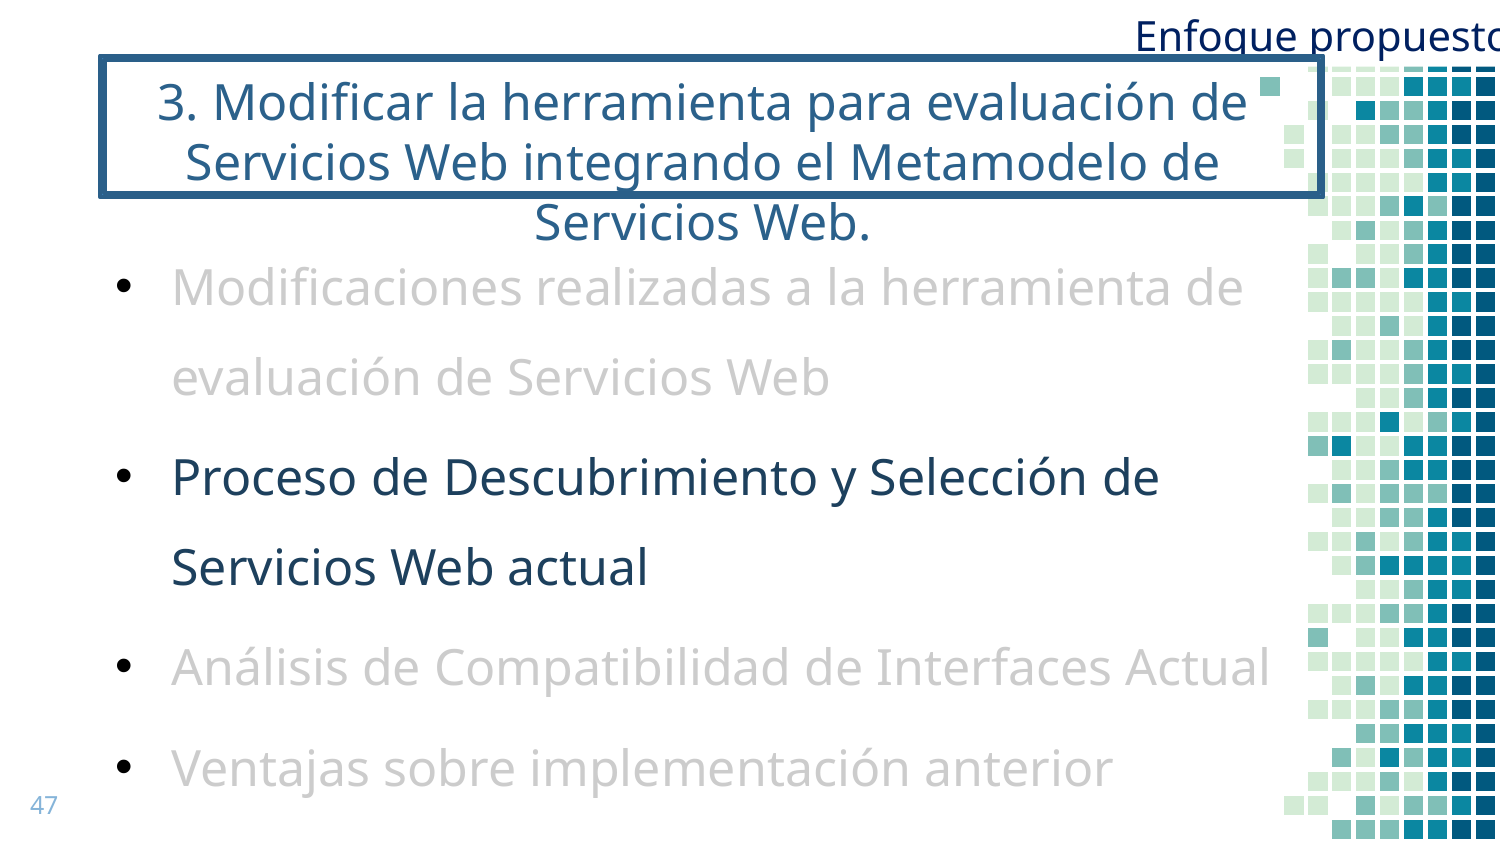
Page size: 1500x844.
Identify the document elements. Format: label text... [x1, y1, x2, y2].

text_box Modificaciones realizadas a la herramienta de evaluación de Servicios Web Proceso de Descubrimiento y Selección de Servicios Web actual Análisis de Compatibilidad de Interfaces Actual Ventajas sobre implementación anterior [100, 232, 1306, 788]
text_box Enfoque propuesto [1119, 1, 1500, 67]
text_box [98, 54, 1325, 199]
text_box 3. Modificar la herramienta para evaluación de Servicios Web integrando el Metamodelo de Servicios Web. [107, 62, 1301, 191]
text_box 47 [14, 774, 105, 839]
